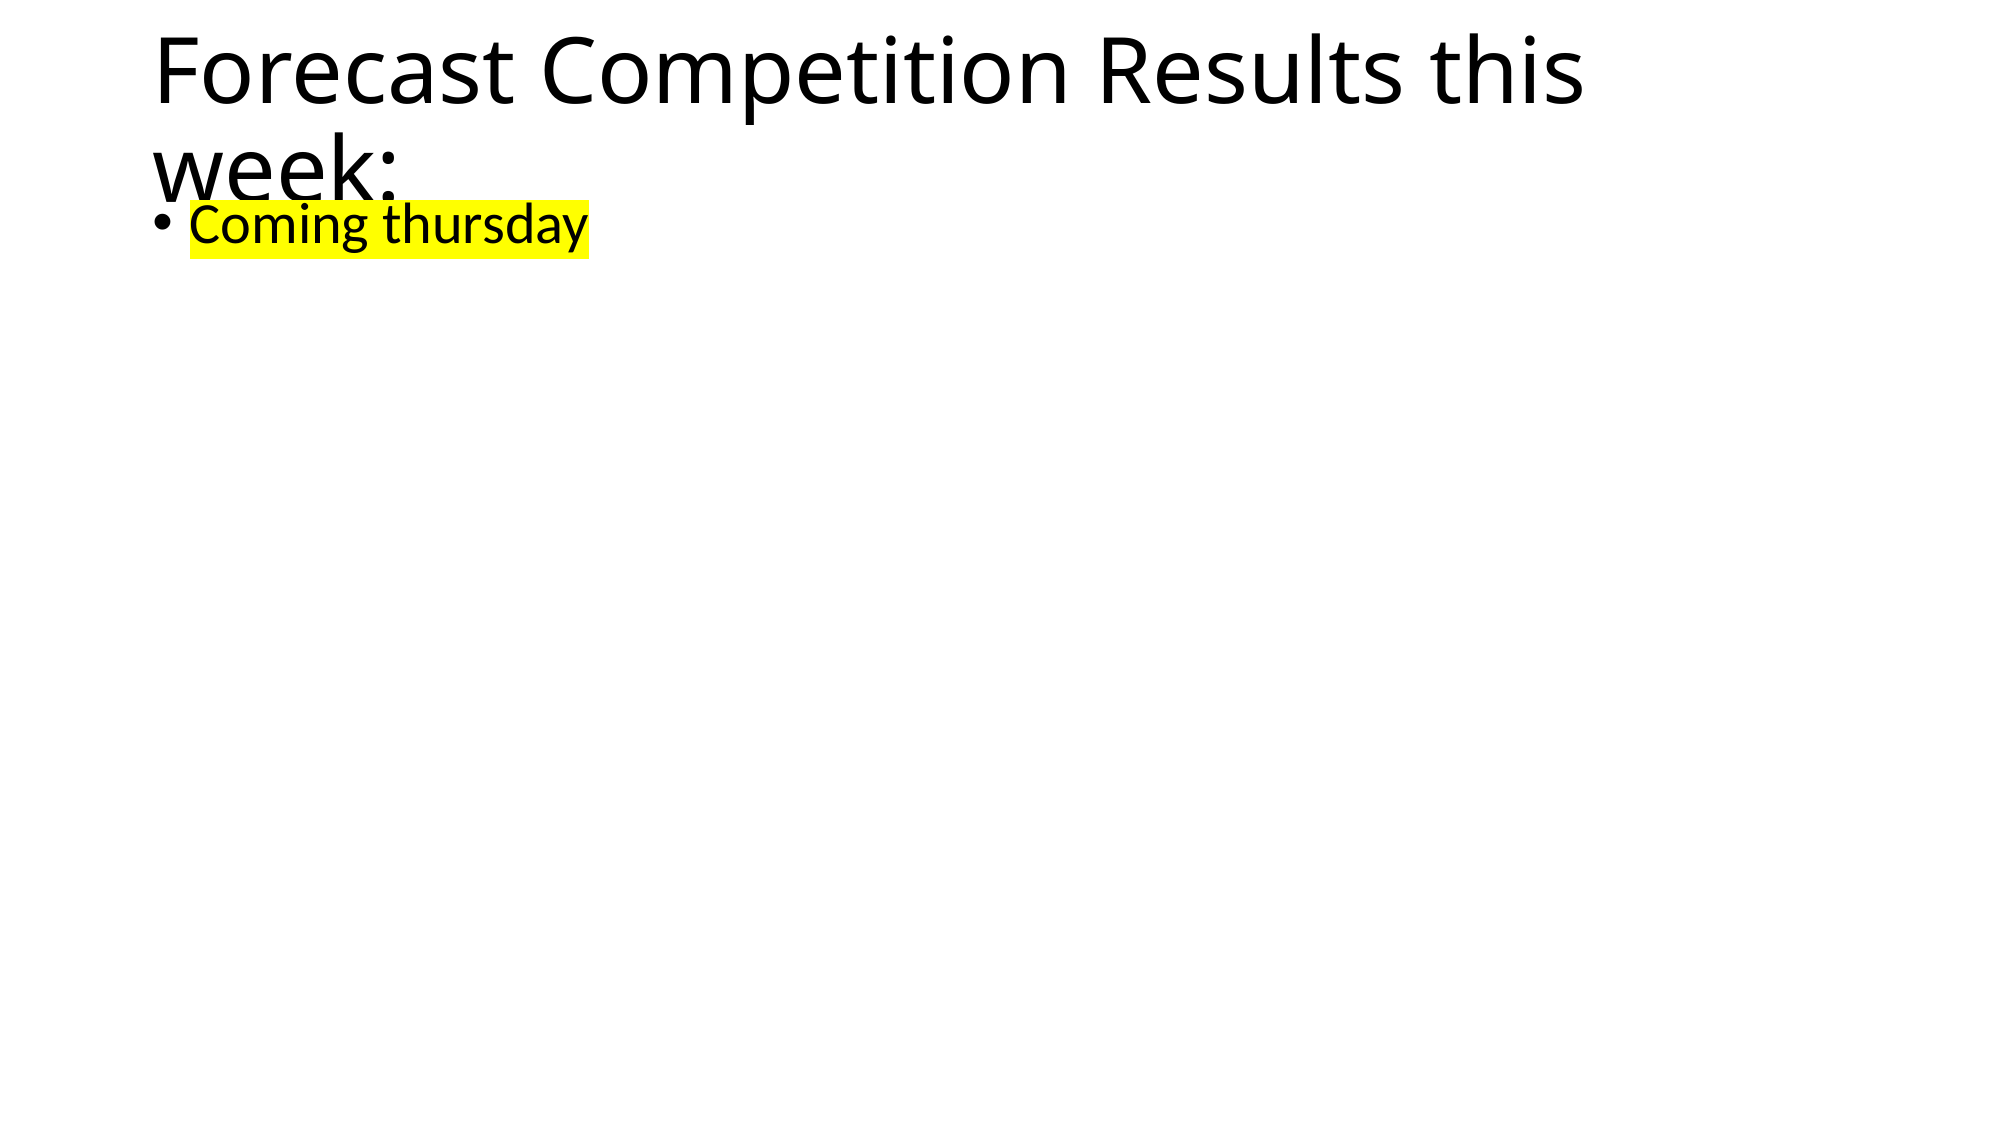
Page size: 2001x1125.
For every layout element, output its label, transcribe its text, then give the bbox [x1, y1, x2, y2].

list Coming thursday [137, 186, 1863, 1079]
title Forecast Competition Results this week: [137, 14, 1863, 186]
